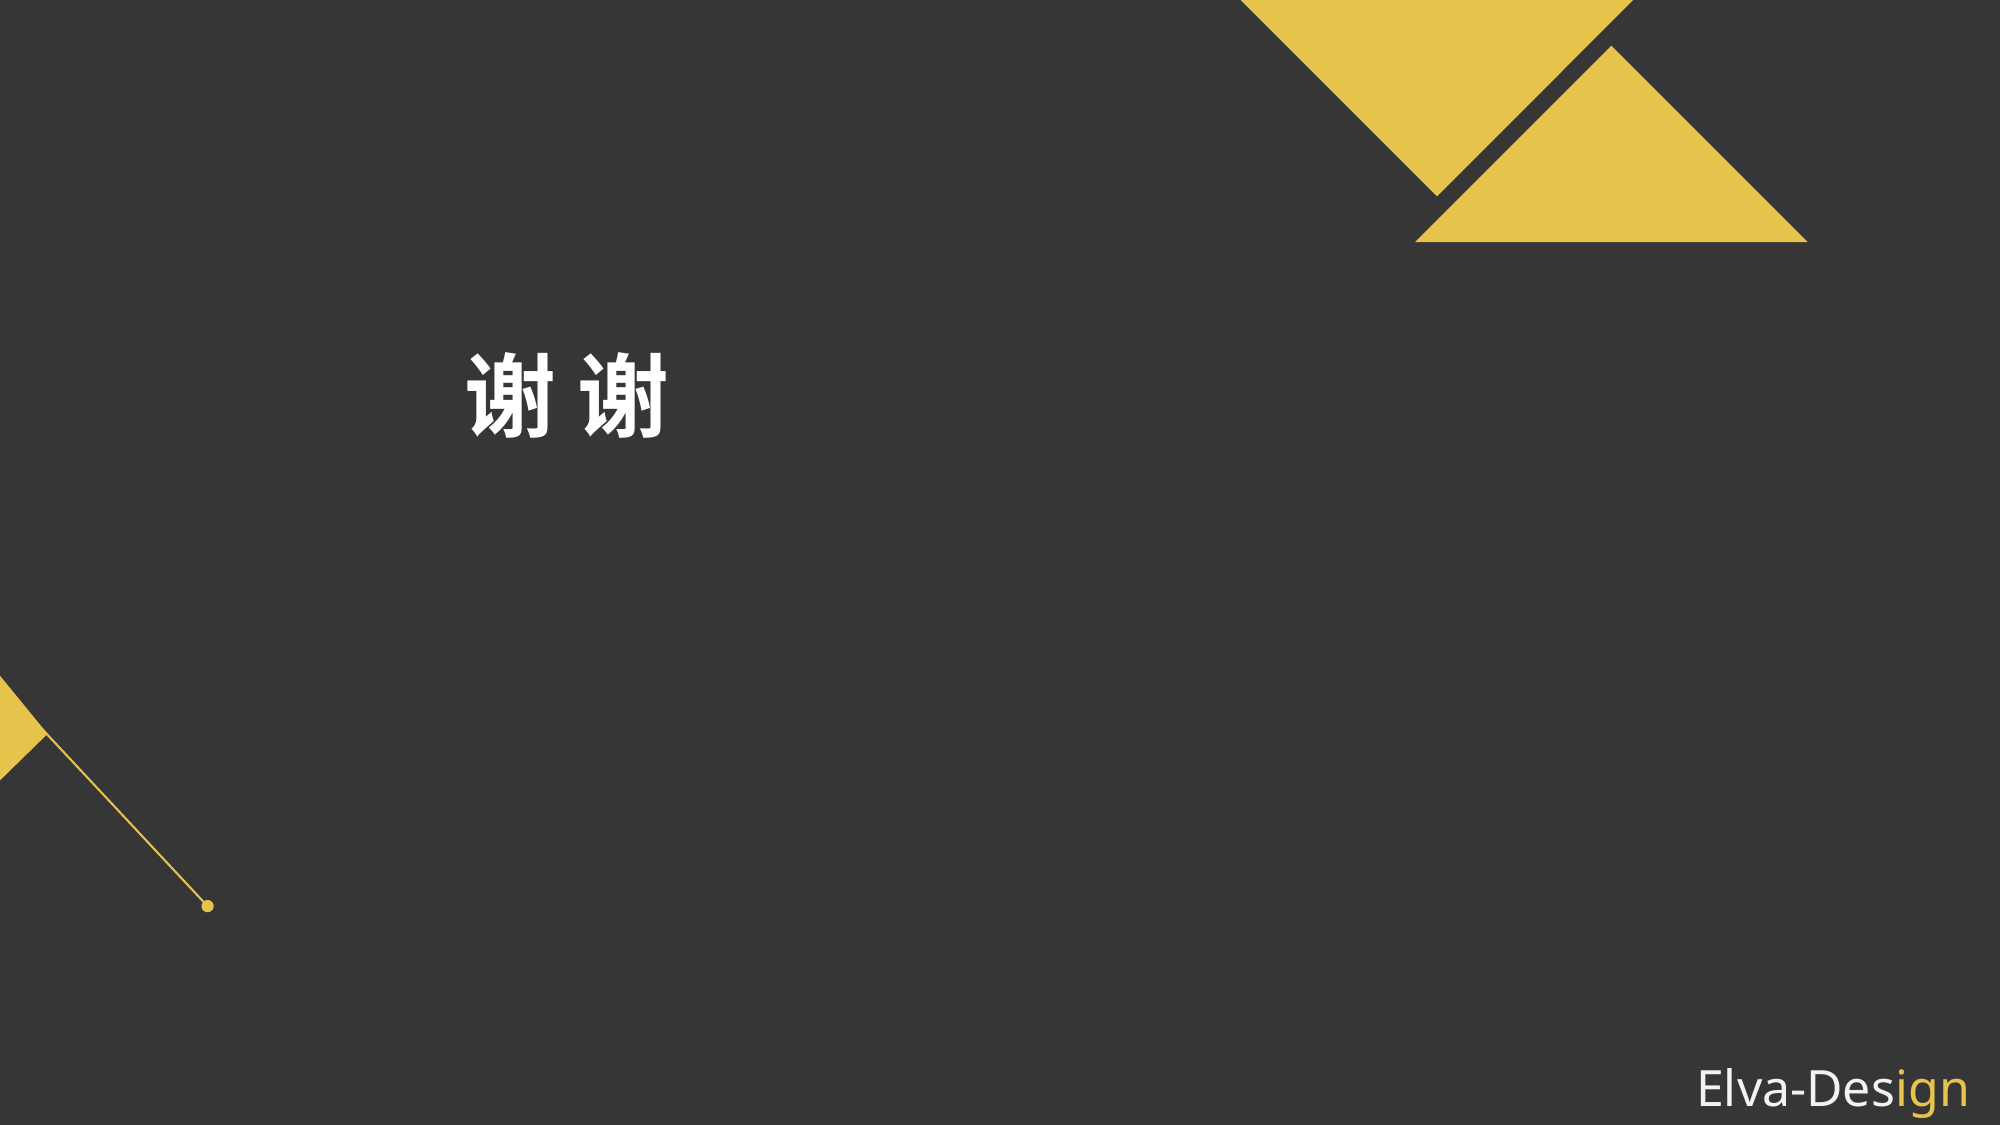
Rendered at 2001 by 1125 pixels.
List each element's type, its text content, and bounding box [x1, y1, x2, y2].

text_box Elva-Design [1567, 1049, 2000, 1124]
text_box [1239, 0, 1635, 198]
text_box [0, 674, 49, 782]
text_box 谢 谢 [449, 331, 1203, 457]
text_box [47, 734, 214, 913]
text_box [1412, 44, 1811, 244]
